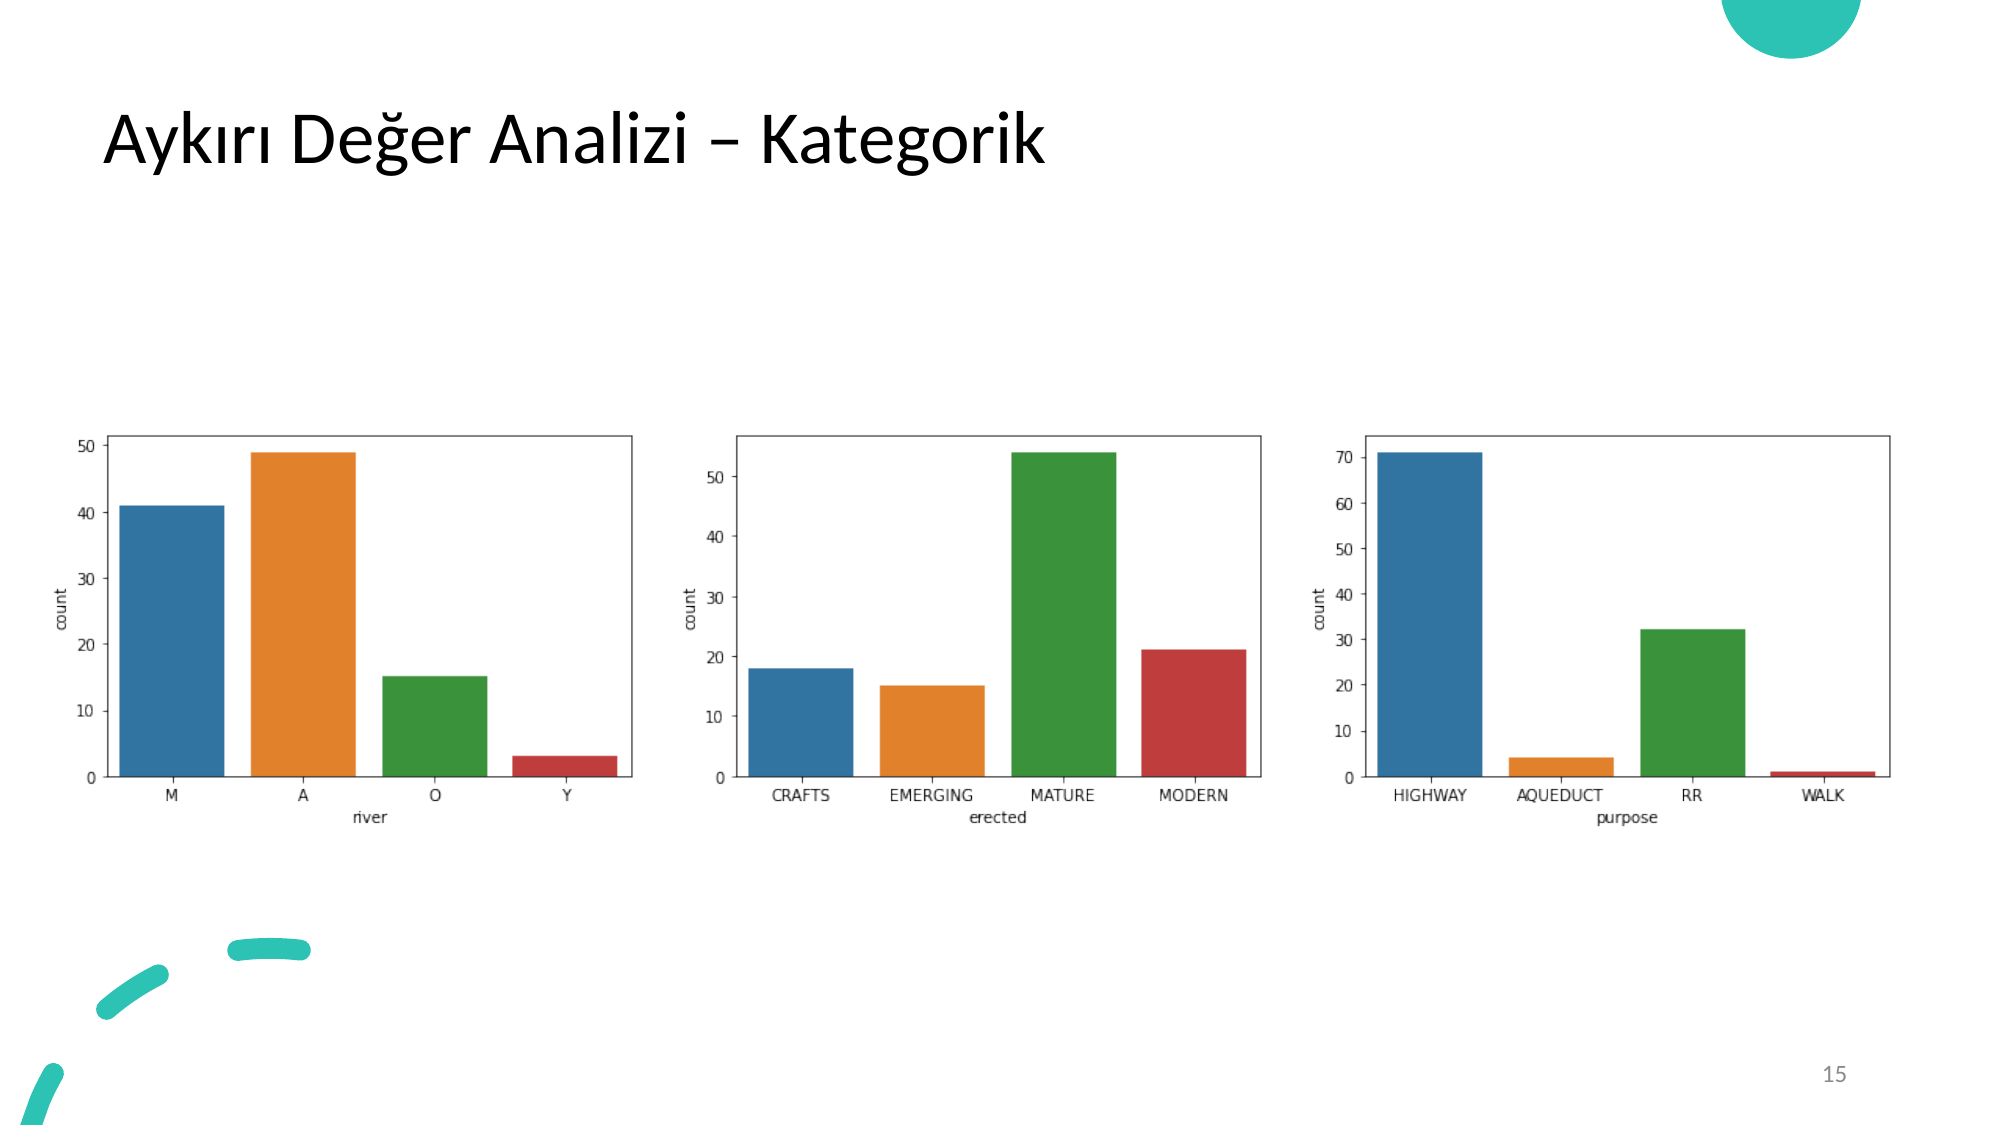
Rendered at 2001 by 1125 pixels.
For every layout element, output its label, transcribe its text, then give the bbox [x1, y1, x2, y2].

picture [672, 425, 1270, 836]
slide_number 15 [1412, 1042, 1863, 1103]
picture [43, 425, 641, 836]
title Aykırı Değer Analizi – Kategorik [88, 59, 1594, 219]
picture [1301, 425, 1899, 836]
